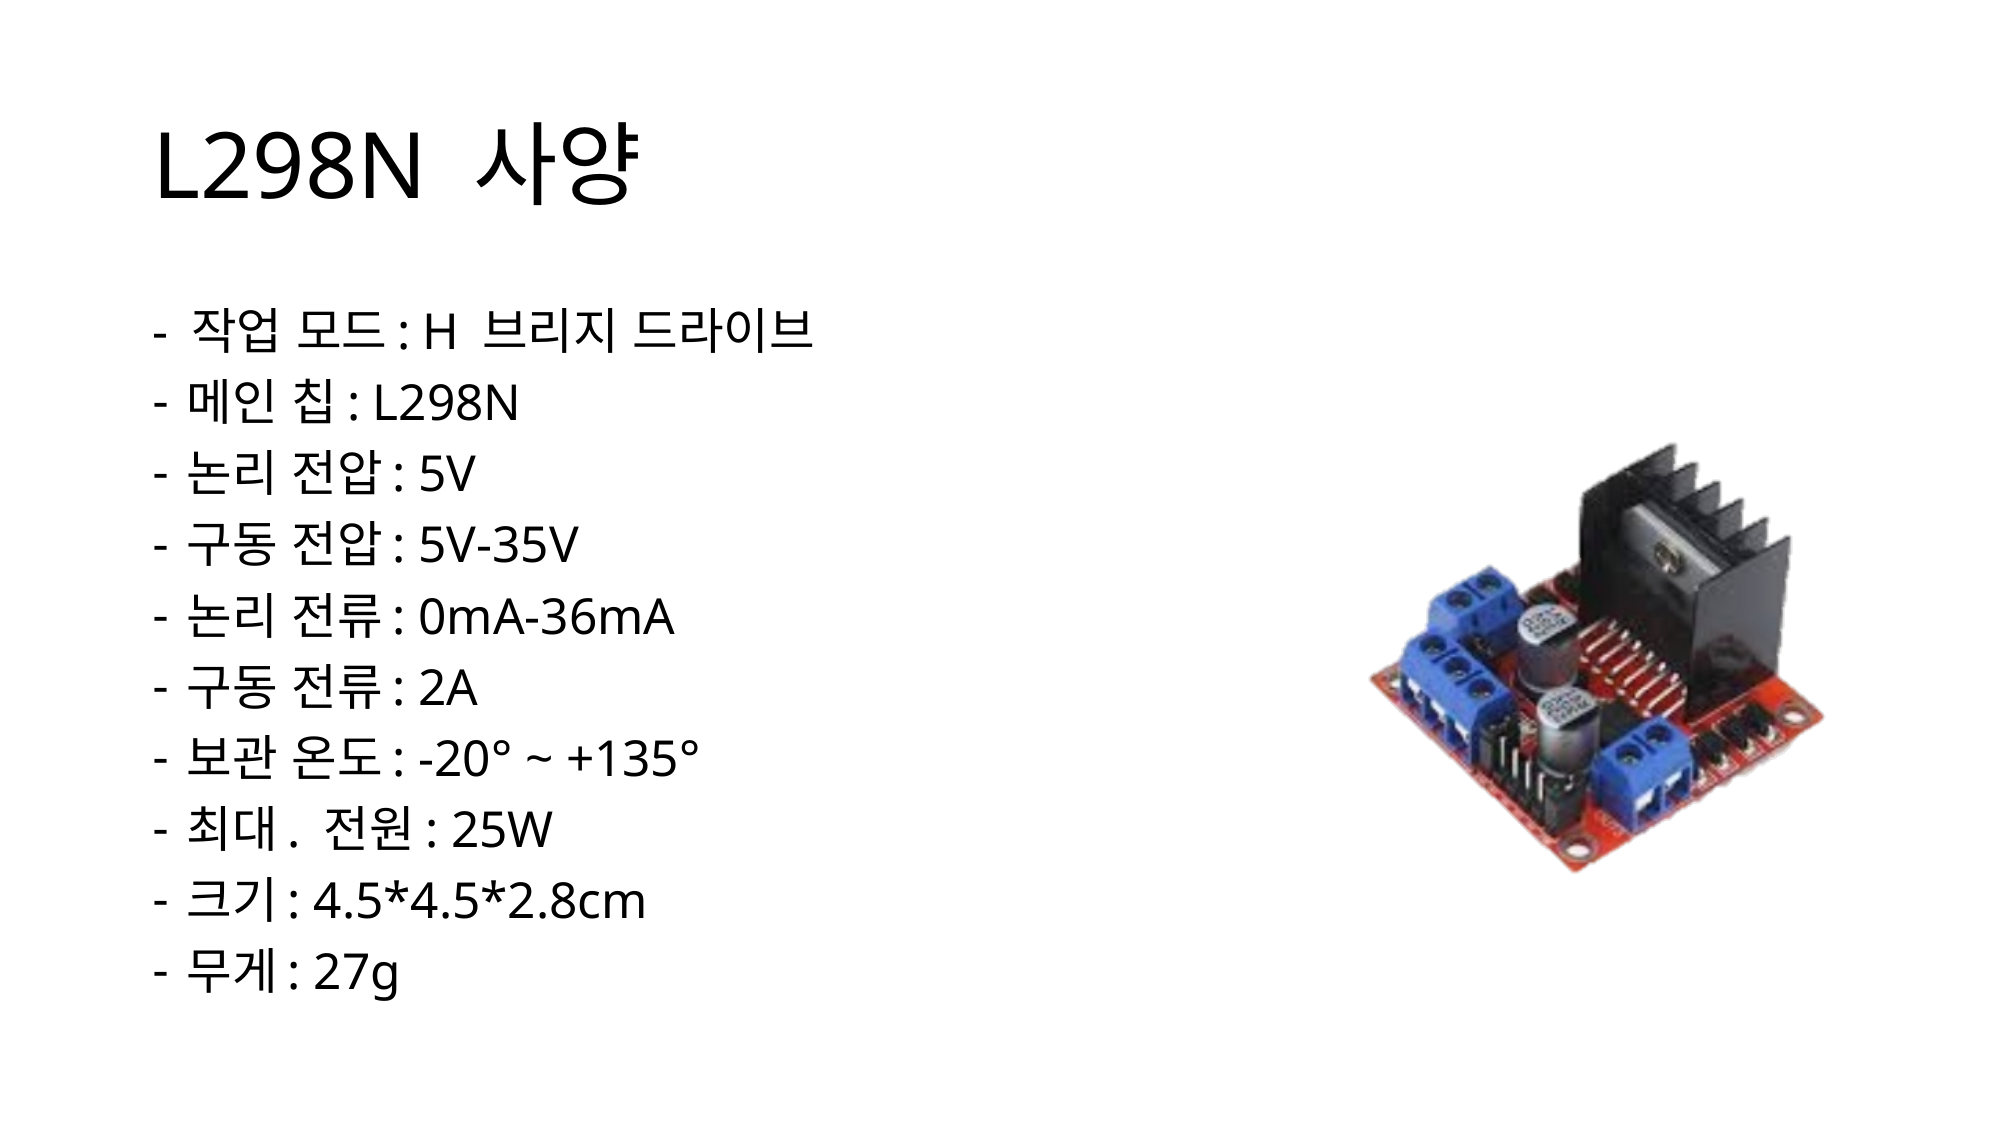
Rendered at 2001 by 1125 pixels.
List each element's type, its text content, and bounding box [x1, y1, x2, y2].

picture [1275, 372, 1941, 957]
list - 작업 모드: H 브리지 드라이브 메인 칩: L298N 논리 전압: 5V 구동 전압: 5V-35V 논리 전류: 0mA-36mA 구동 전류: 2A 보관 온도: -20° ~ +135° 최대. 전원: 25W 크기: 4.5*4.5*2.8cm 무게: 27g [137, 299, 1863, 1014]
title L298N 사양 [137, 59, 1863, 278]
